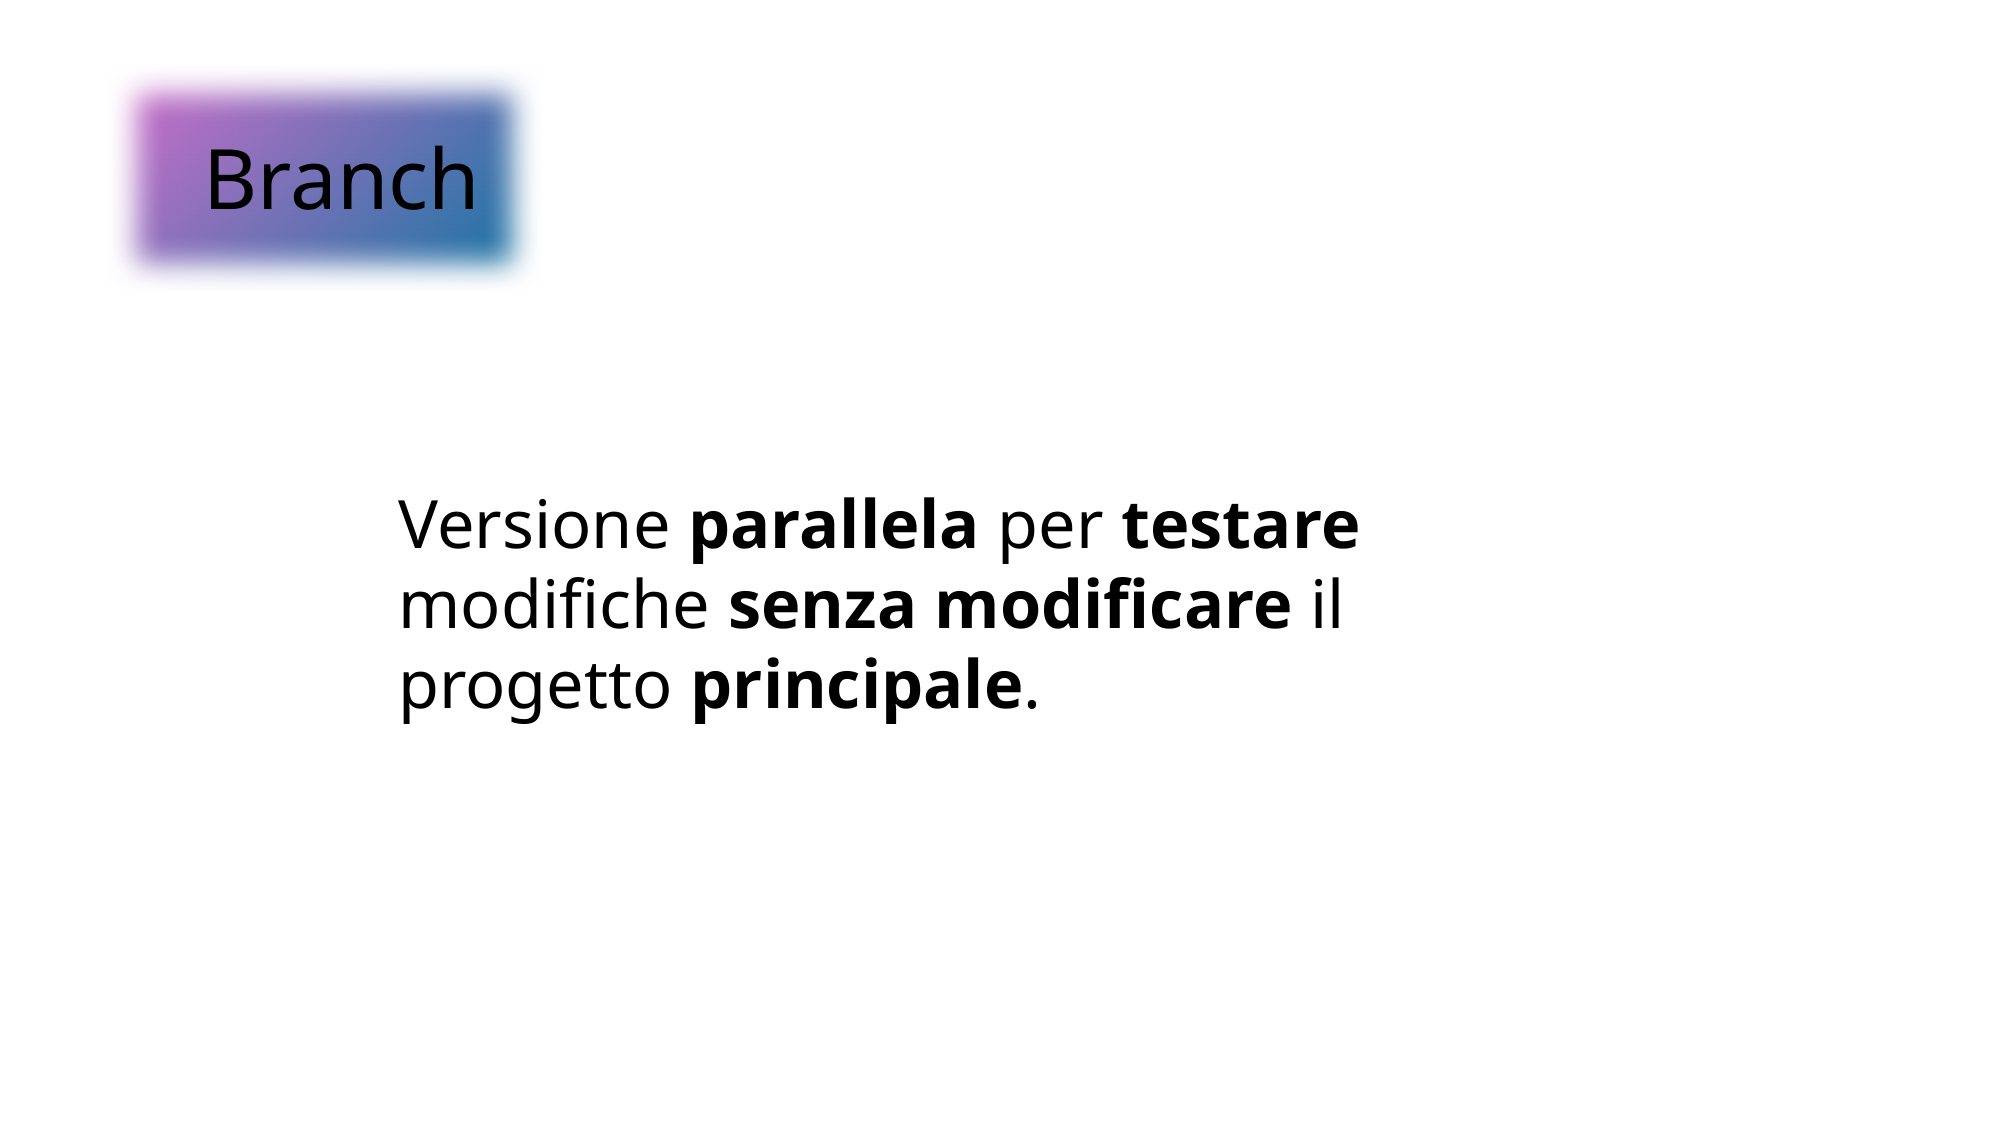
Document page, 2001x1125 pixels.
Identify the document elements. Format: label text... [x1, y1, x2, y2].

text_box [159, 116, 489, 241]
text_box Branch [188, 129, 1811, 278]
text_box Versione parallela per testare modifiche senza modificare il progetto principale. [383, 474, 1617, 729]
